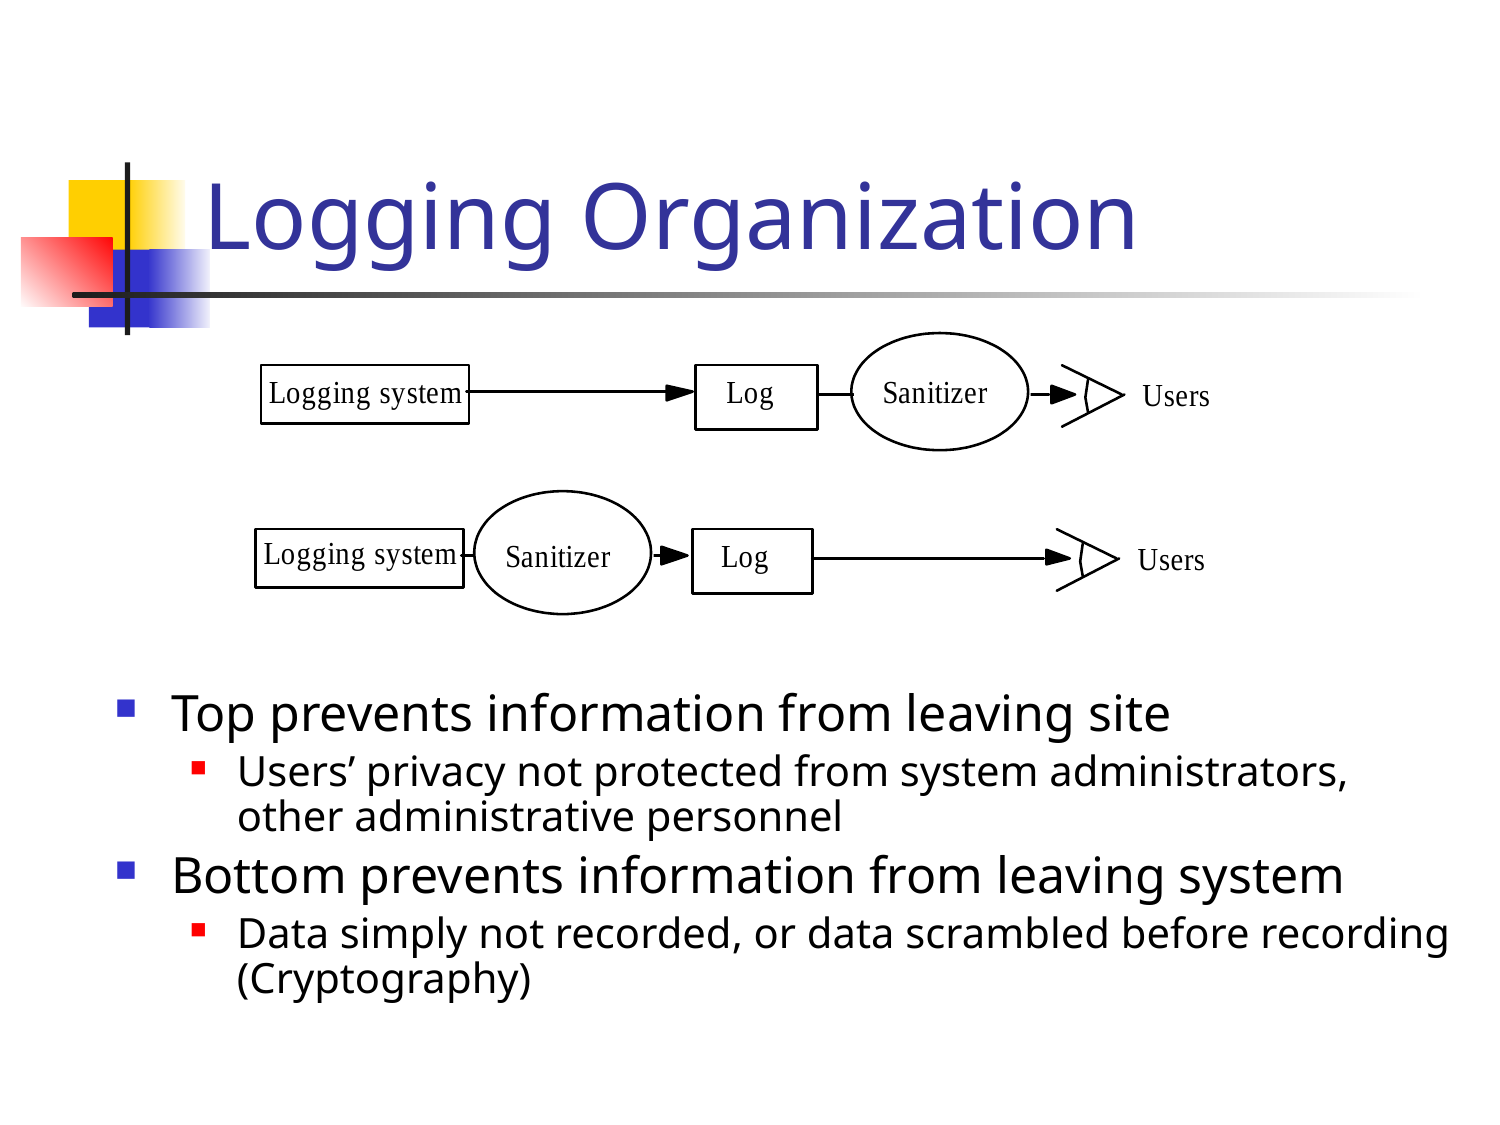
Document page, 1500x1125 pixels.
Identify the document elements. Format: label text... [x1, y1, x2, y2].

list Top prevents information from leaving site Users’ privacy not protected from system administrators, other administrative personnel Bottom prevents information from leaving system Data simply not recorded, or data scrambled before recording (Cryptography) [99, 680, 1470, 1038]
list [237, 312, 1229, 638]
title Logging Organization [188, 34, 1468, 276]
